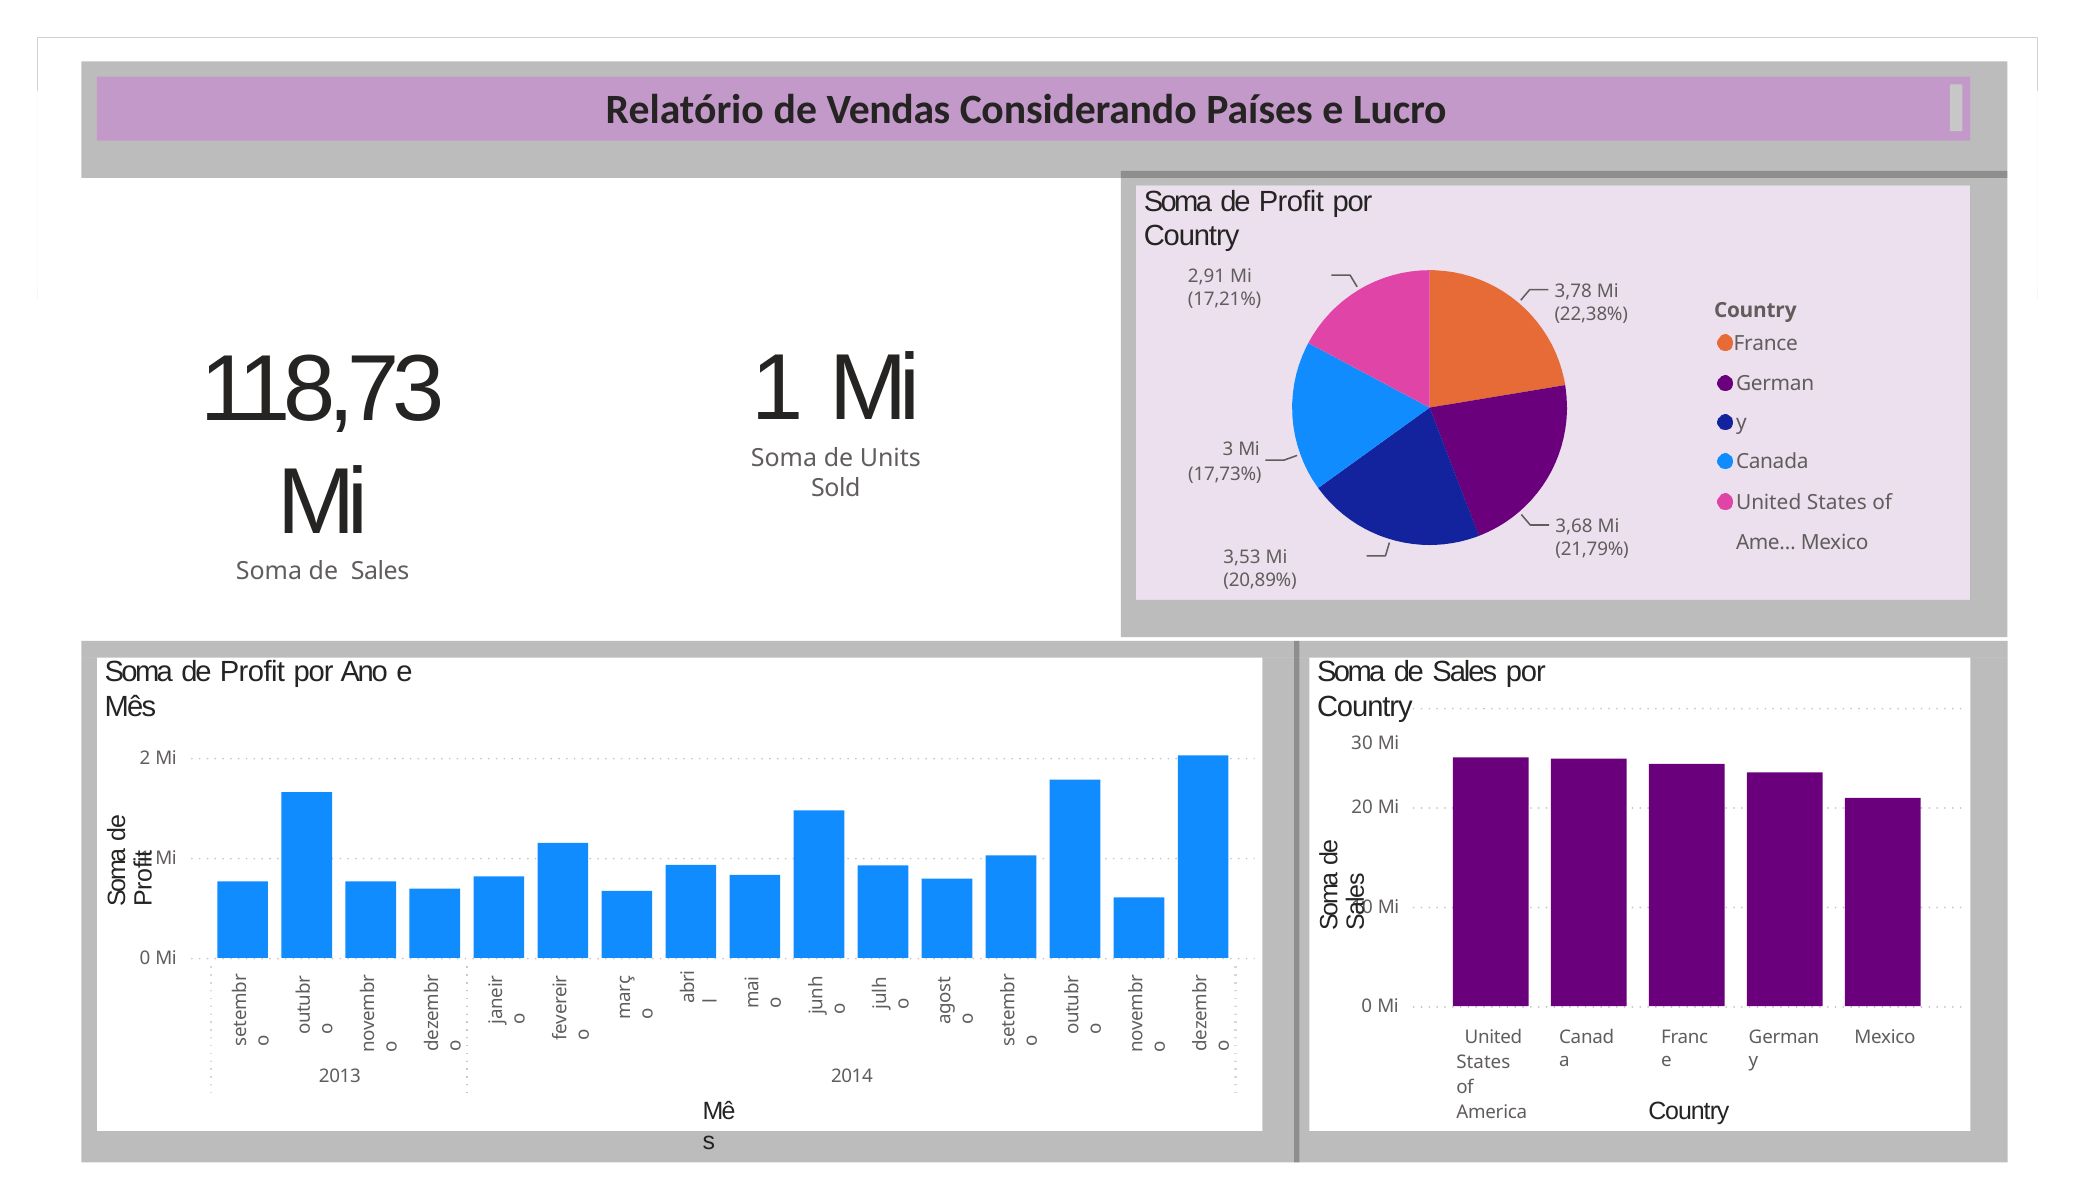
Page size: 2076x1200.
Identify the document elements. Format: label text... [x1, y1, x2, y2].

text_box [1120, 170, 2008, 638]
text_box 118,73 Mi Soma de Sales [144, 315, 501, 585]
title Relatório de Vendas Considerando Países e Lucro [62, 79, 1115, 283]
text_box [37, 37, 2038, 1163]
text_box Soma de Profit [103, 756, 133, 909]
text_box 1 Mi [137, 843, 179, 869]
text_box 1 Mi Soma de Units Sold [725, 314, 946, 501]
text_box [1264, 269, 1568, 557]
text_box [209, 640, 2008, 1163]
text_box 0 Mi [137, 943, 179, 969]
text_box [1716, 334, 1734, 510]
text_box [81, 61, 2008, 179]
text_box Soma de Profit por Ano e Mês [102, 650, 205, 722]
text_box [81, 640, 209, 1163]
text_box 2 Mi [137, 743, 179, 769]
